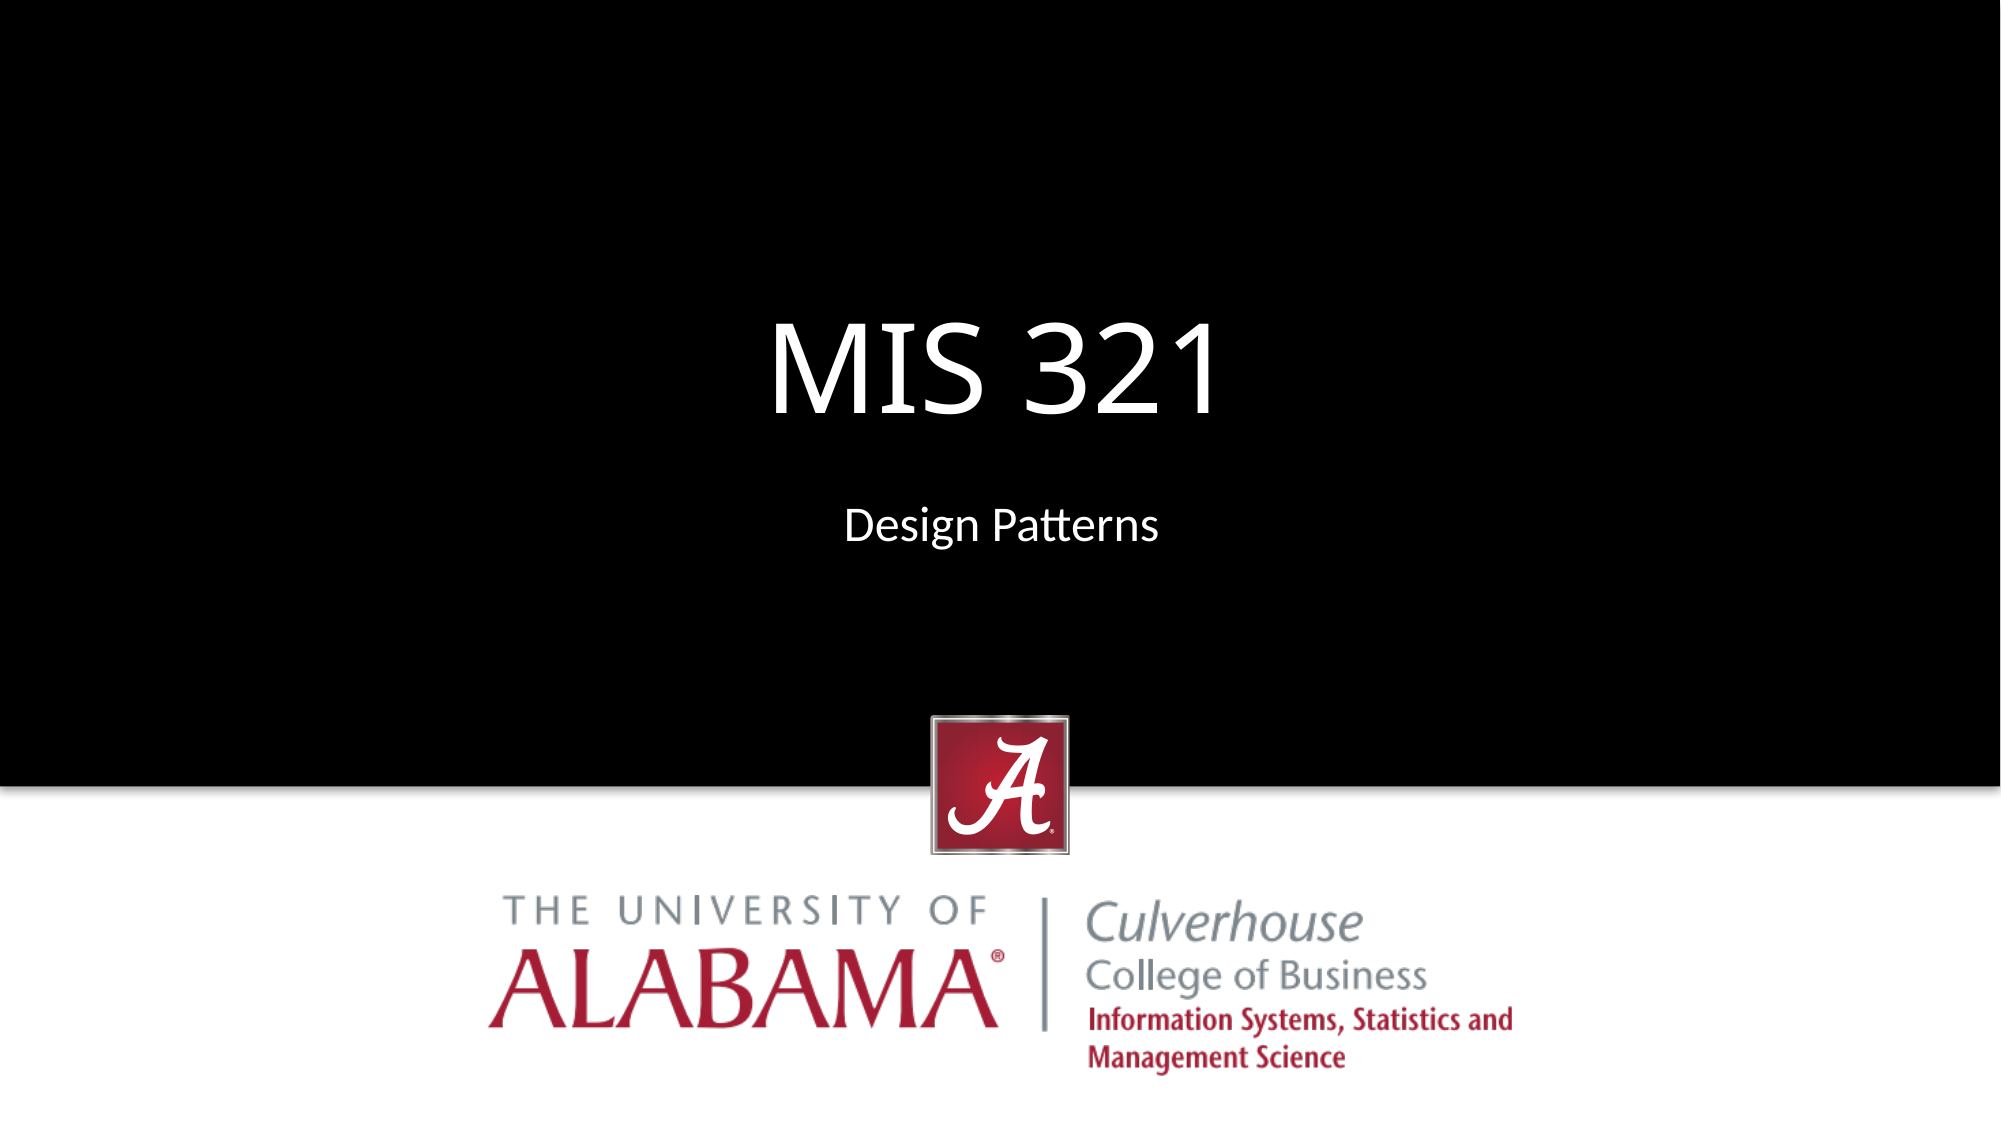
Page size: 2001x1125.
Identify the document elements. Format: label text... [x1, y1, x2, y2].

title MIS 321 [249, 184, 1750, 563]
subtitle Design Patterns [251, 490, 1752, 763]
